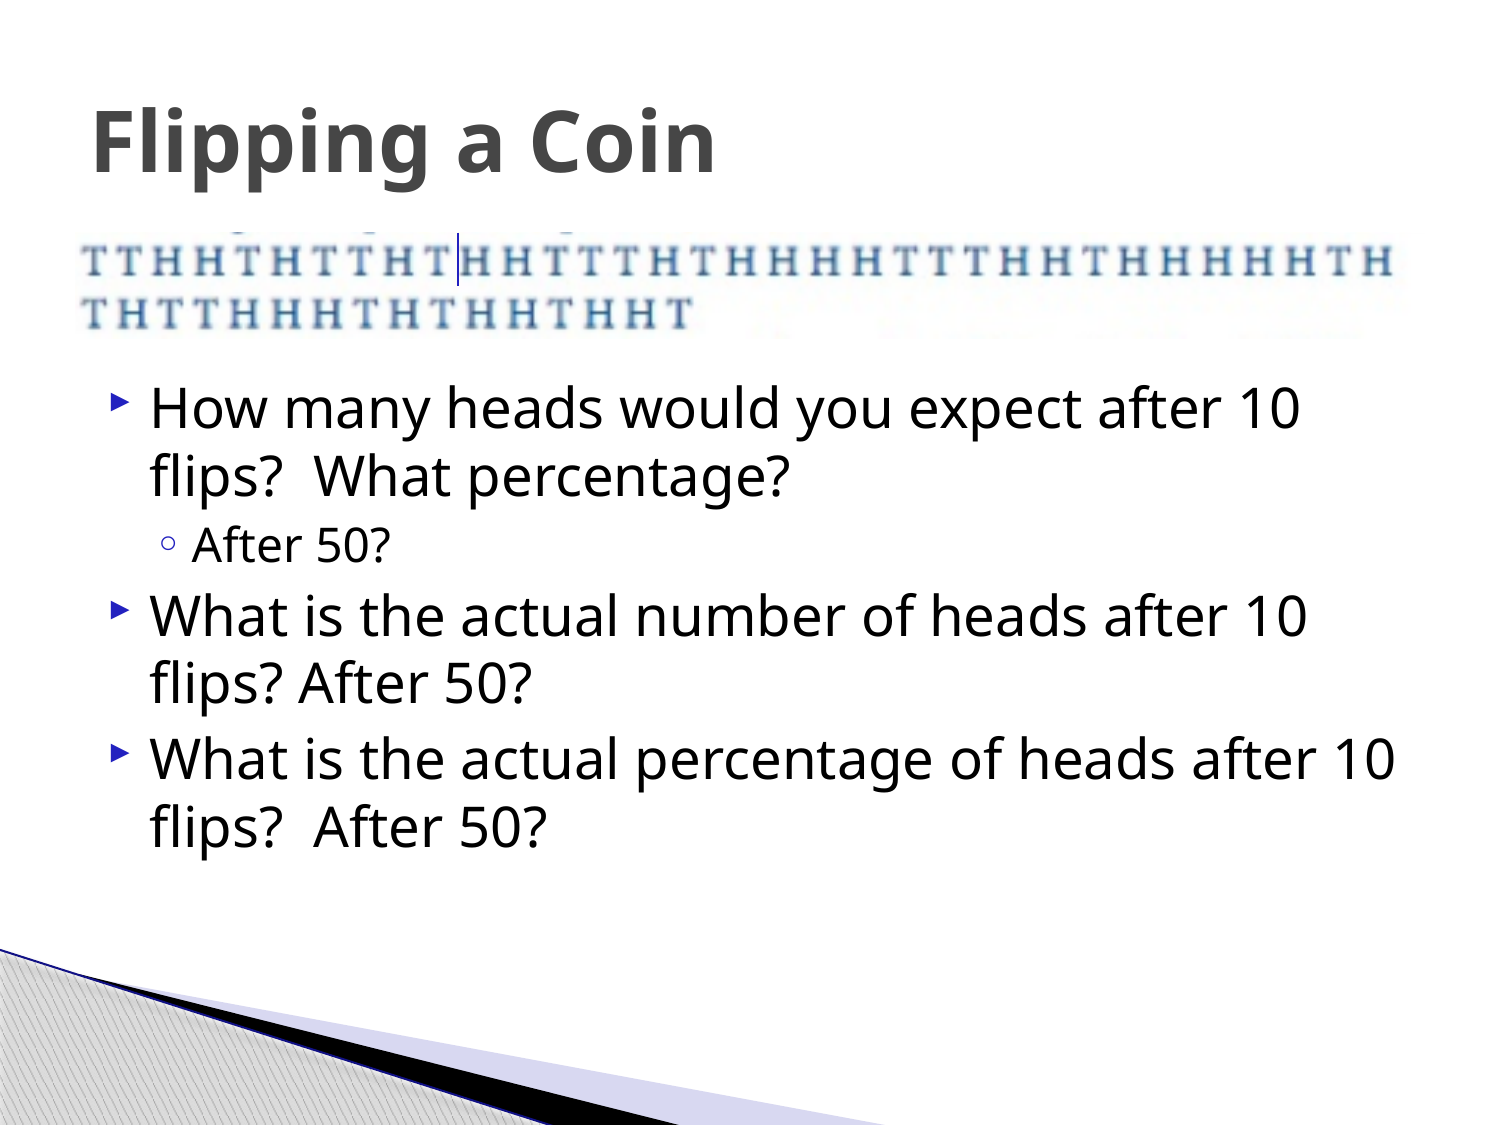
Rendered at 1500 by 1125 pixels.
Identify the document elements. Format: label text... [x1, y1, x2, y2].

picture [74, 232, 1426, 339]
list How many heads would you expect after 10 flips? What percentage? After 50? What is the actual number of heads after 10 flips? After 50? What is the actual percentage of heads after 10 flips? After 50? [75, 365, 1425, 986]
title Flipping a Coin [75, 45, 1425, 232]
